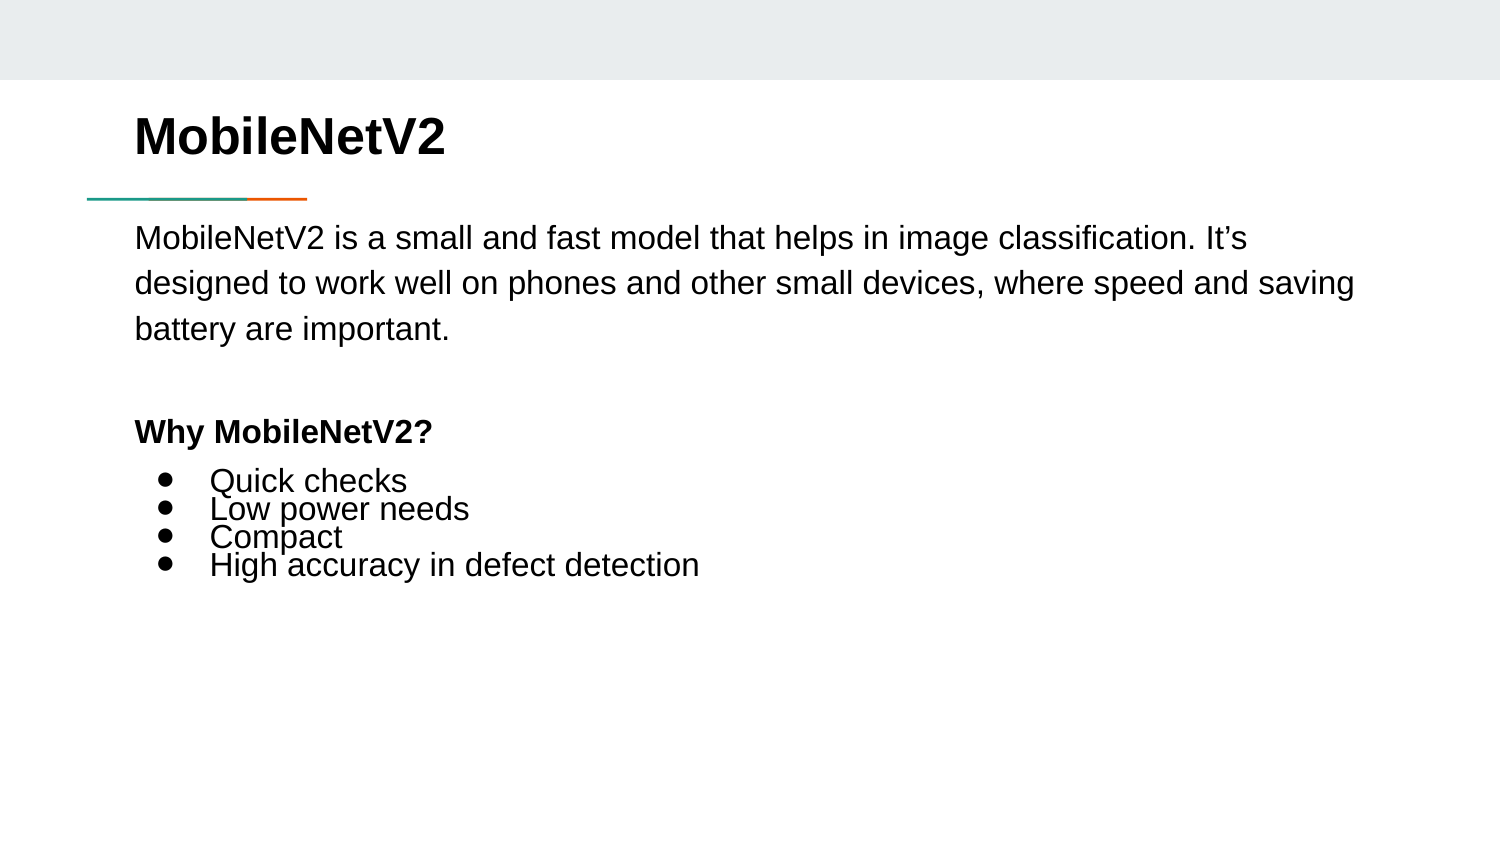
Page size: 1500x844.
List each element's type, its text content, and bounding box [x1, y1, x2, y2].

title MobileNetV2 [119, 87, 1381, 181]
list MobileNetV2 is a small and fast model that helps in image classification. It’s designed to work well on phones and other small devices, where speed and saving battery are important. Why MobileNetV2? Quick checks Low power needs Compact High accuracy in defect detection [119, 194, 1381, 844]
